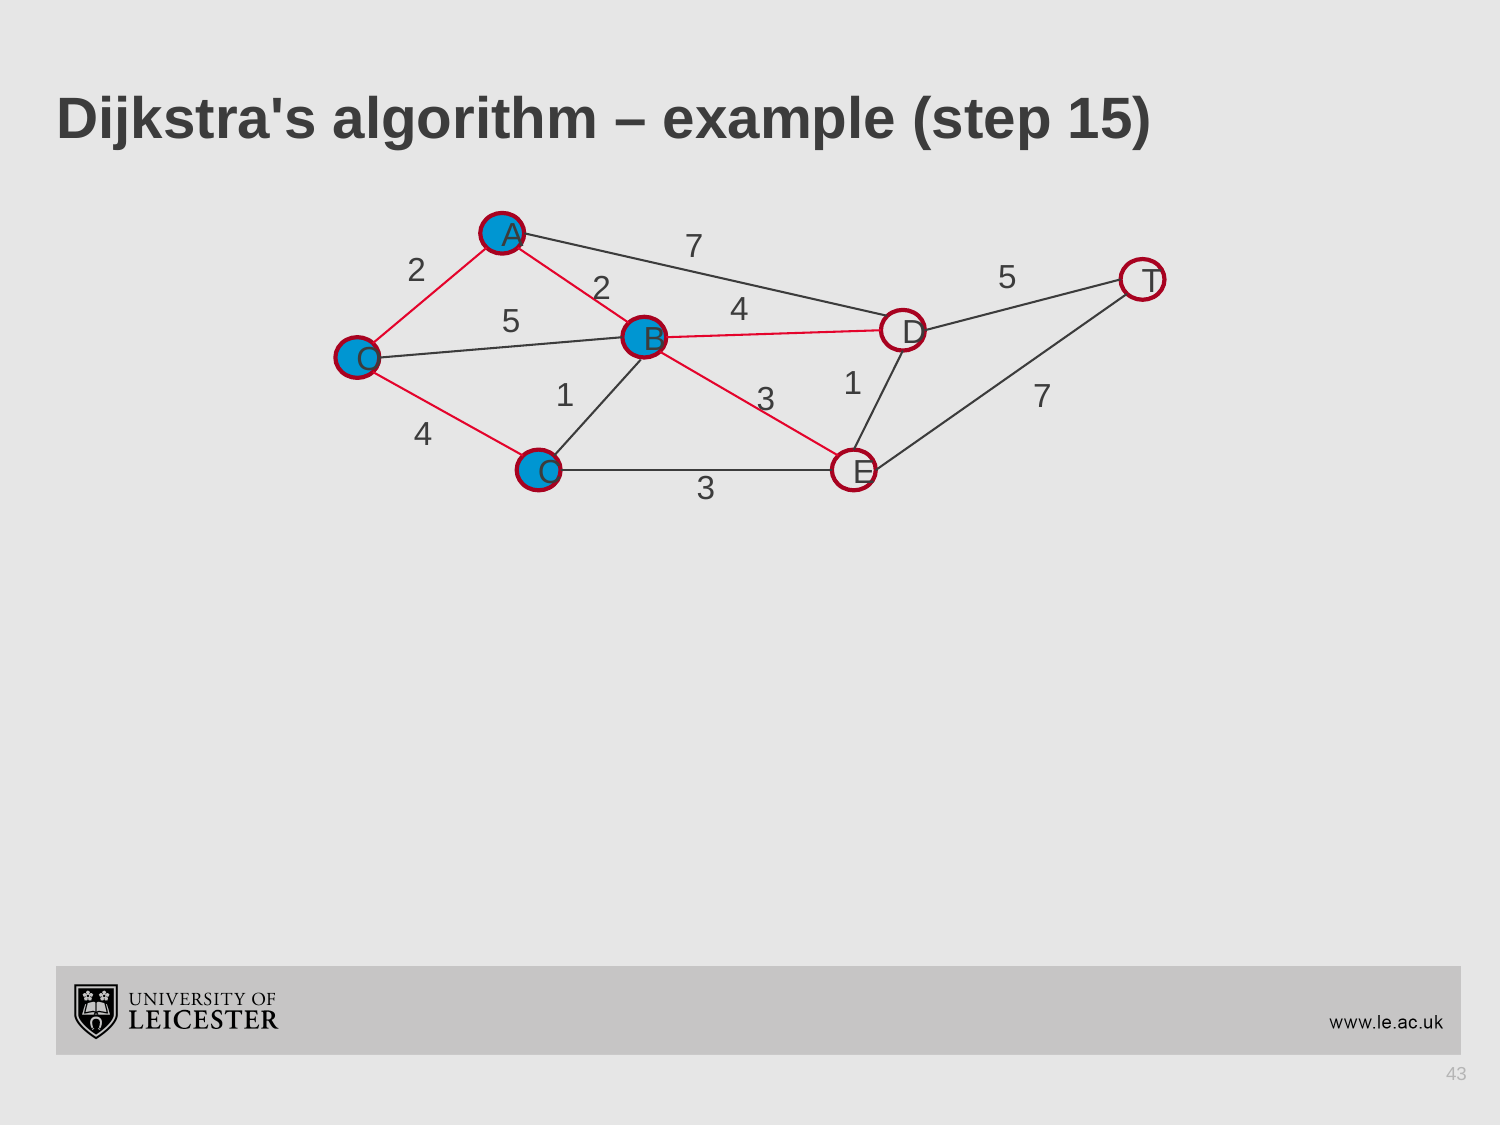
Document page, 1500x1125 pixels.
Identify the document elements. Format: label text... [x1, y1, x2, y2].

slide_number 43 [1144, 1042, 1482, 1103]
picture [56, 966, 1461, 1055]
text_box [335, 212, 1165, 515]
title Dijkstra's algorithm – example (step 15) [56, 80, 1442, 151]
